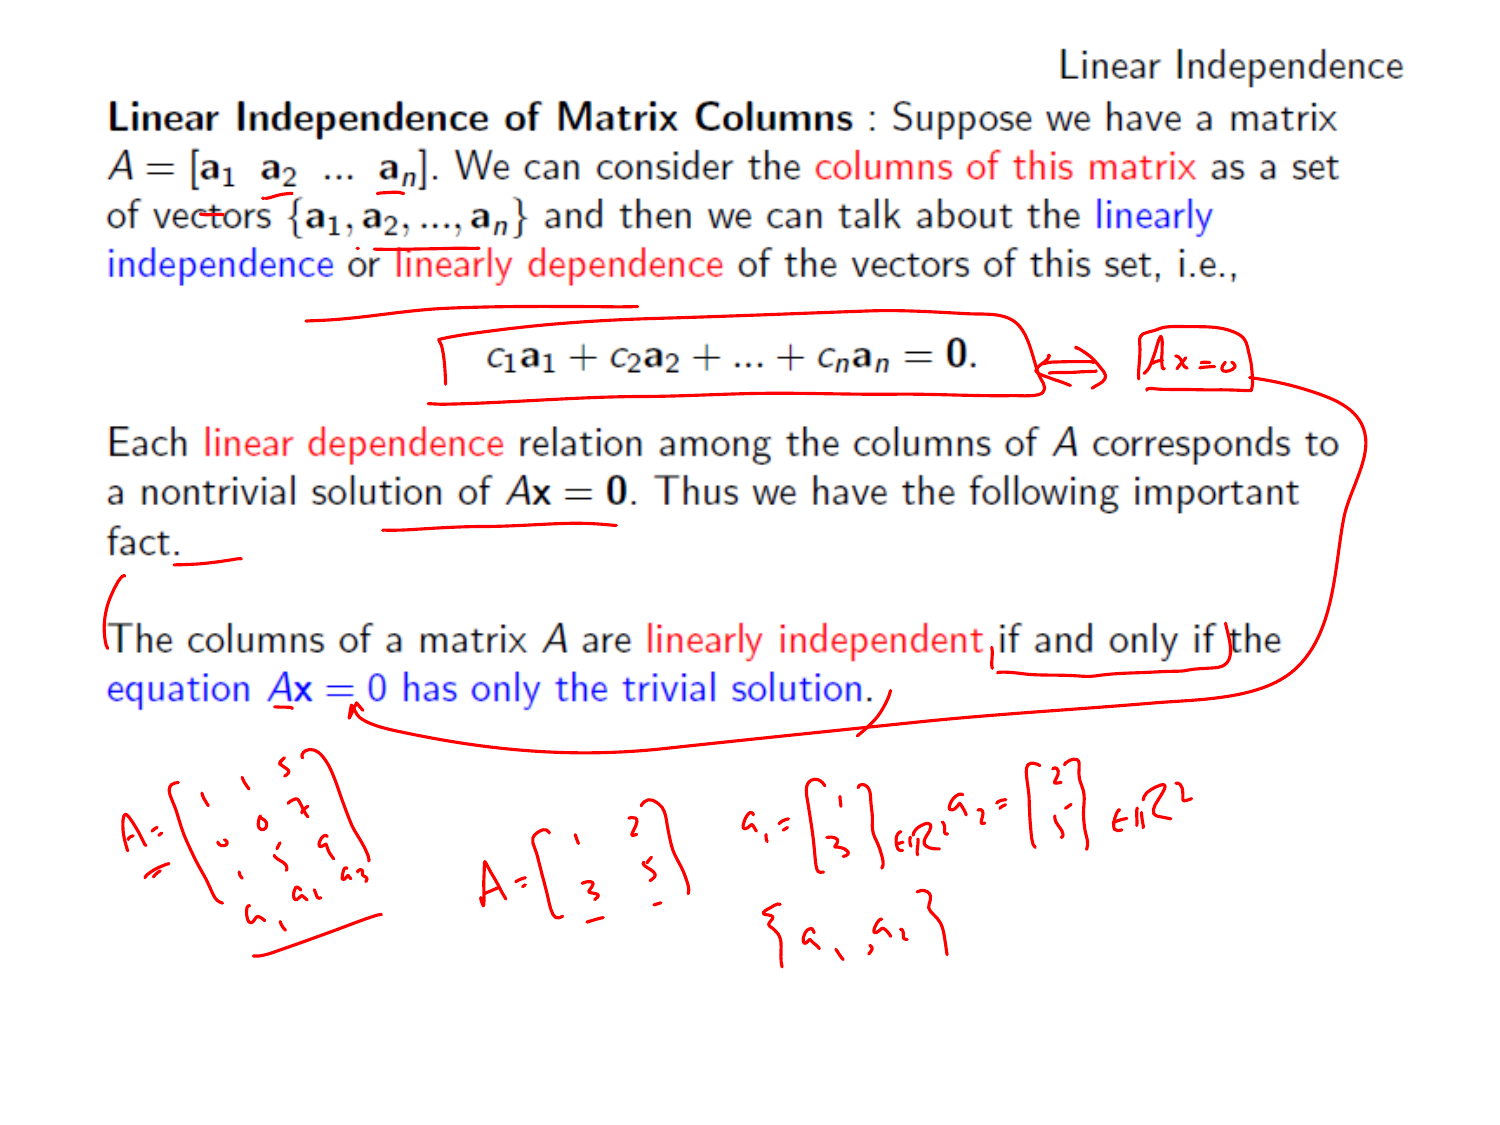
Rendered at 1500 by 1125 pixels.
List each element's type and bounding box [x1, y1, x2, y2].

picture [76, 25, 1412, 712]
